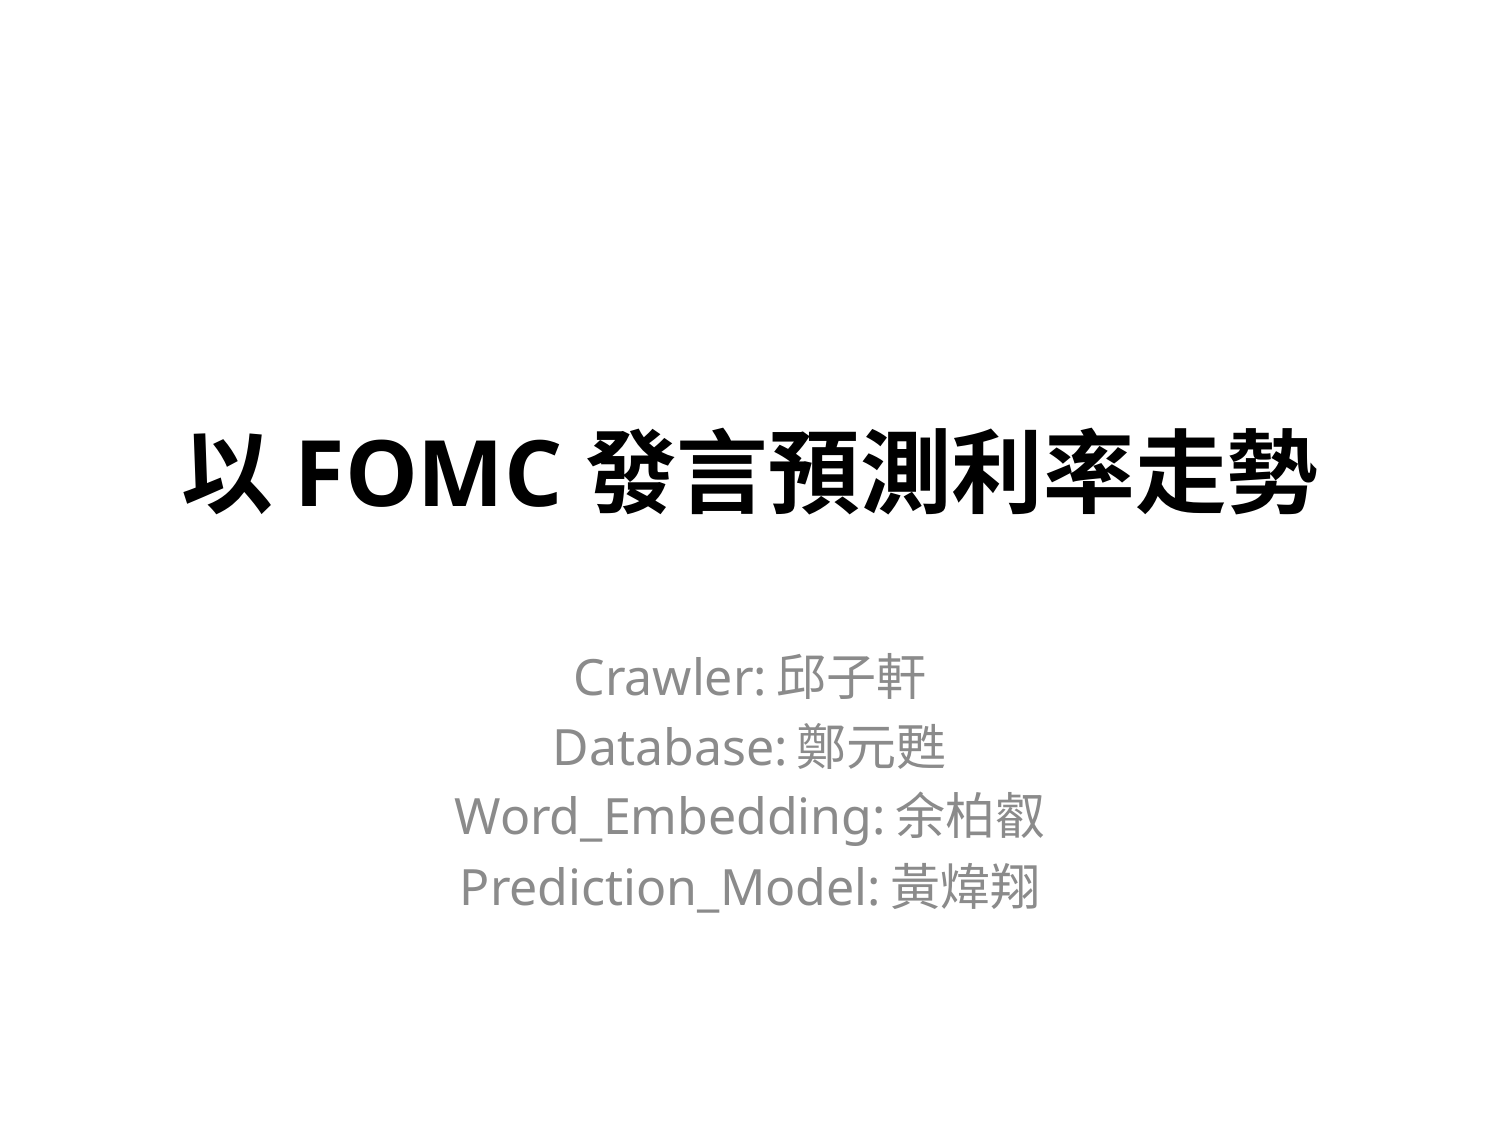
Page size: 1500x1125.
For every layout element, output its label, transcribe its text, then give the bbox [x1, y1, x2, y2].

title 以fomc發言預測利率走勢 [112, 349, 1388, 591]
subtitle Crawler:邱子軒 Database:鄭元甦 Word_Embedding:余柏叡 Prediction_Model:黃煒翔 [225, 637, 1275, 925]
